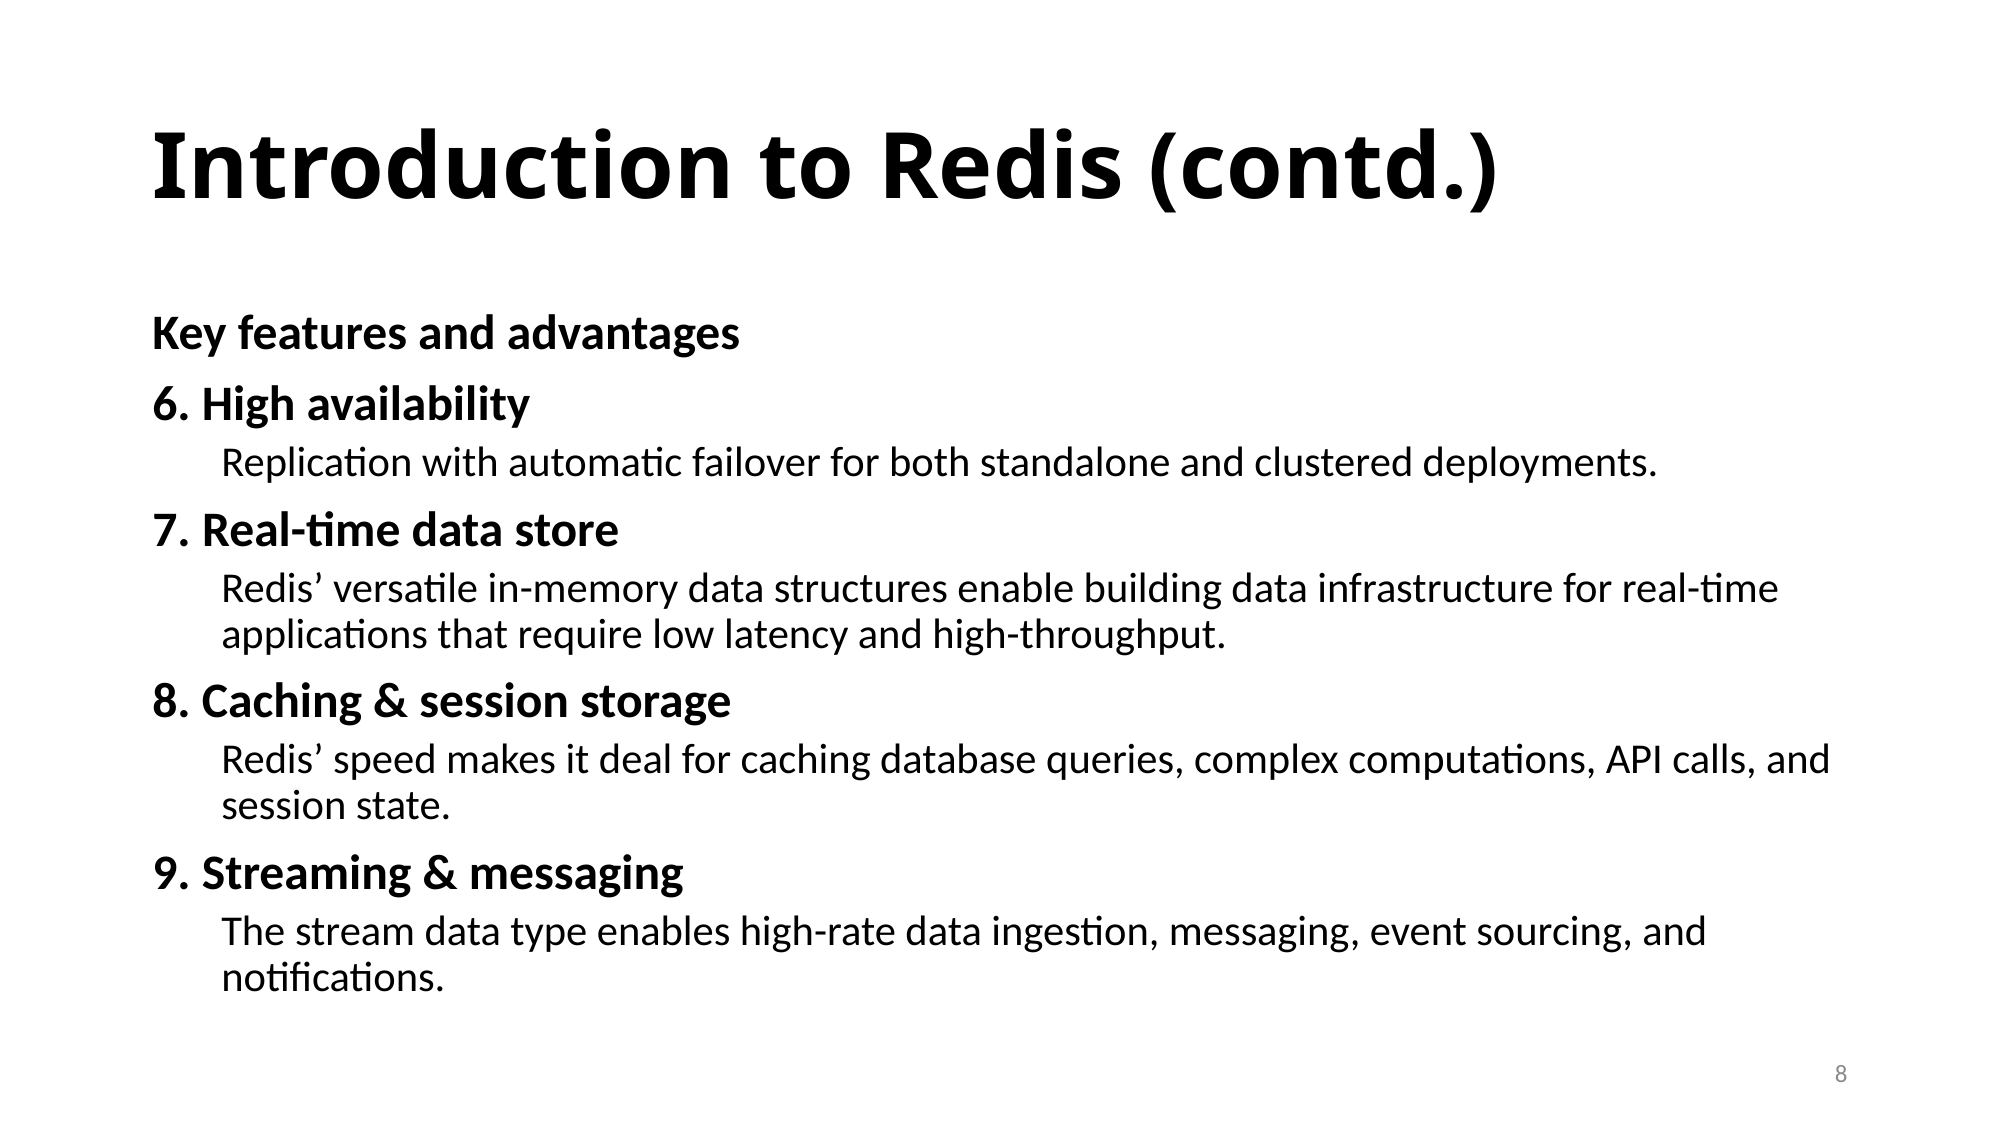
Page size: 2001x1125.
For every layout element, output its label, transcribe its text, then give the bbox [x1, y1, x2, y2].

title Introduction to Redis (contd.) [137, 59, 1863, 278]
list Key features and advantages 6. High availability Replication with automatic failover for both standalone and clustered deployments. 7. Real-time data store Redis’ versatile in-memory data structures enable building data infrastructure for real-time applications that require low latency and high-throughput. 8. Caching & session storage Redis’ speed makes it deal for caching database queries, complex computations, API calls, and session state. 9. Streaming & messaging The stream data type enables high-rate data ingestion, messaging, event sourcing, and notifications. [137, 299, 1863, 1014]
slide_number 8 [1412, 1042, 1863, 1103]
